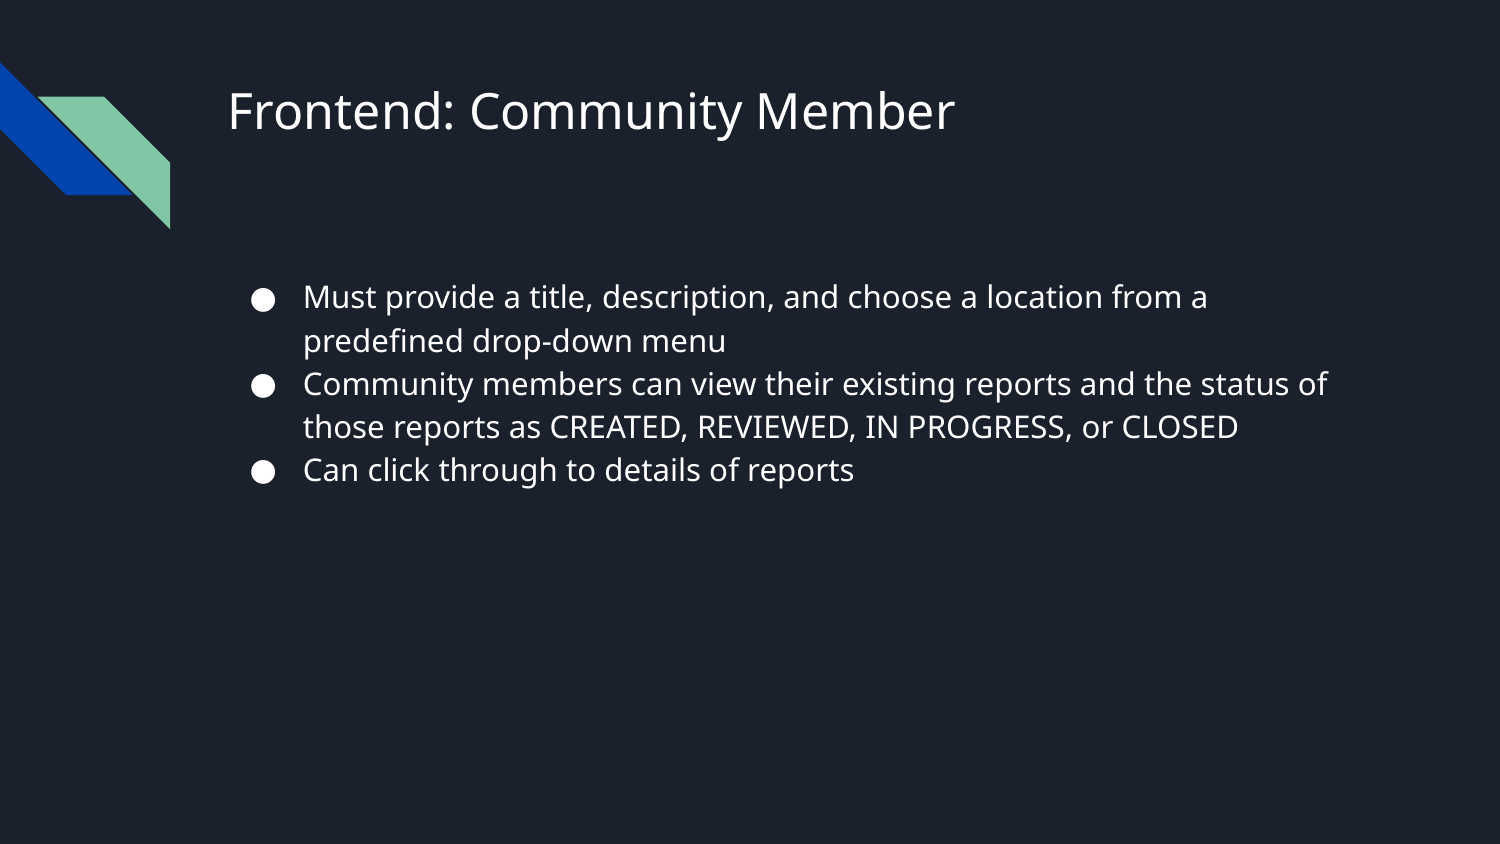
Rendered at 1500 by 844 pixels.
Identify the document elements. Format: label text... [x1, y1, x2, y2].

title Frontend: Community Member [212, 64, 1368, 215]
list Must provide a title, description, and choose a location from a predefined drop-down menu Community members can view their existing reports and the status of those reports as CREATED, REVIEWED, IN PROGRESS, or CLOSED Can click through to details of reports [212, 257, 1368, 735]
